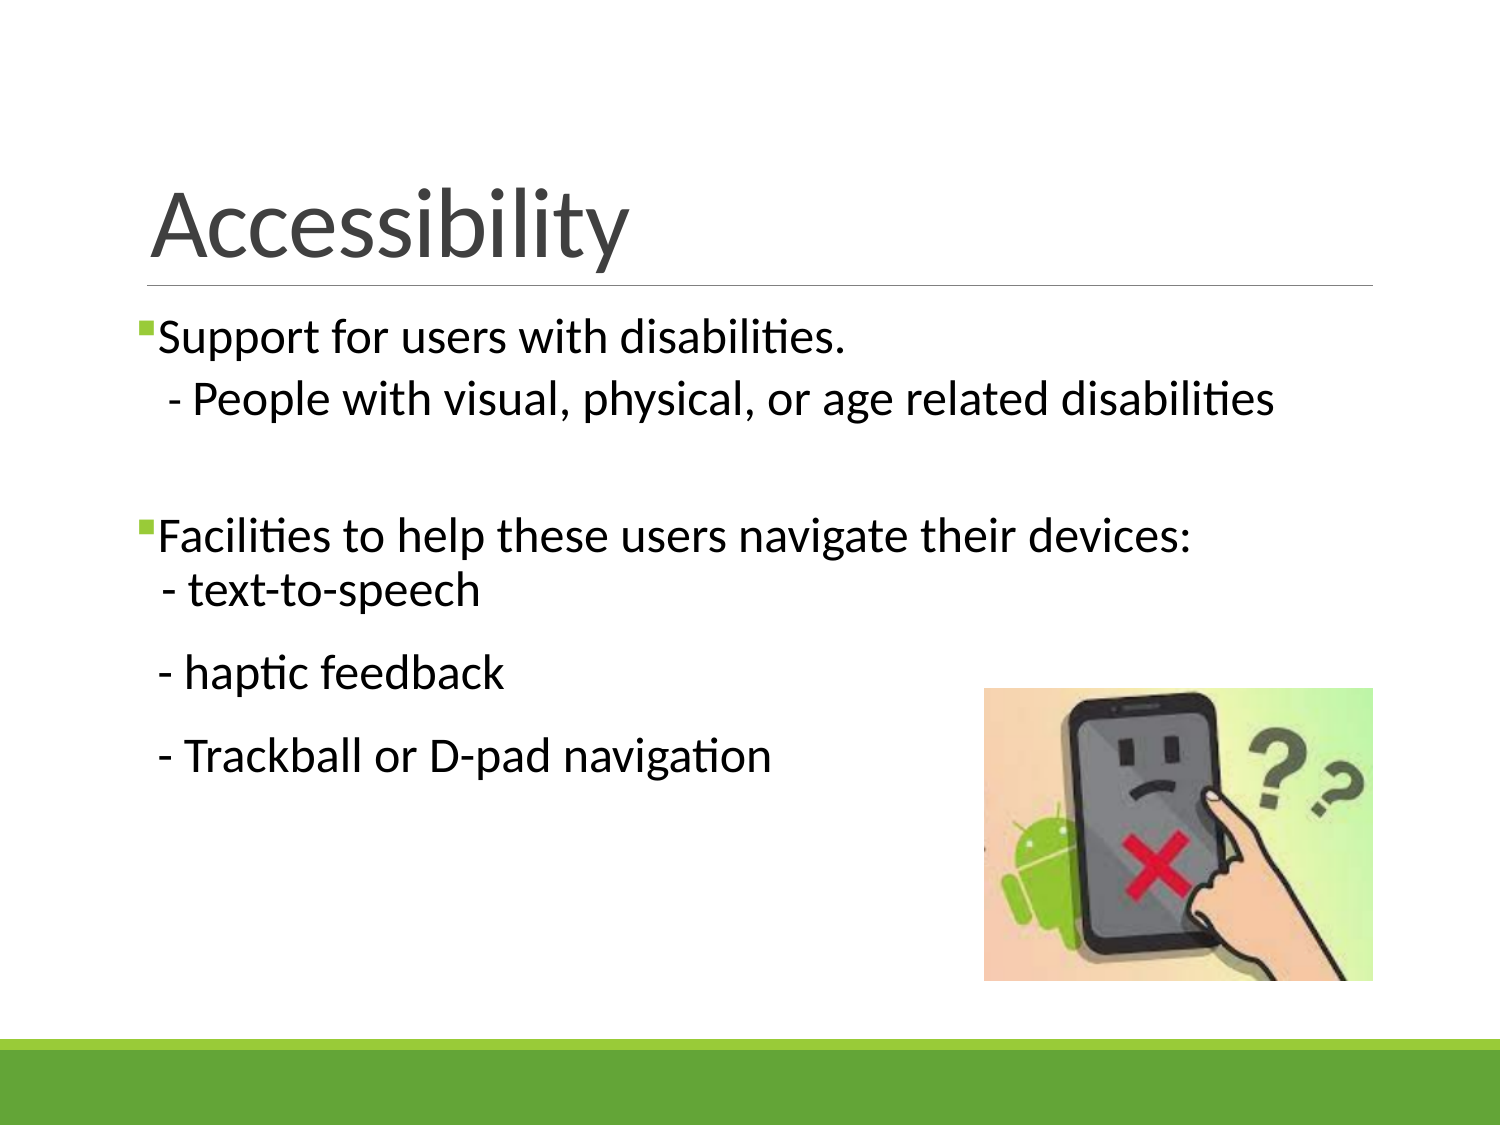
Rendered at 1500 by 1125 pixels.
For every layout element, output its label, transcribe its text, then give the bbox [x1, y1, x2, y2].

picture [984, 688, 1373, 981]
title Accessibility [135, 47, 1373, 285]
list Support for users with disabilities. - People with visual, physical, or age related disabilities Facilities to help these users navigate their devices: - text-to-speech - haptic feedback - Trackball or D-pad navigation [135, 302, 1373, 963]
